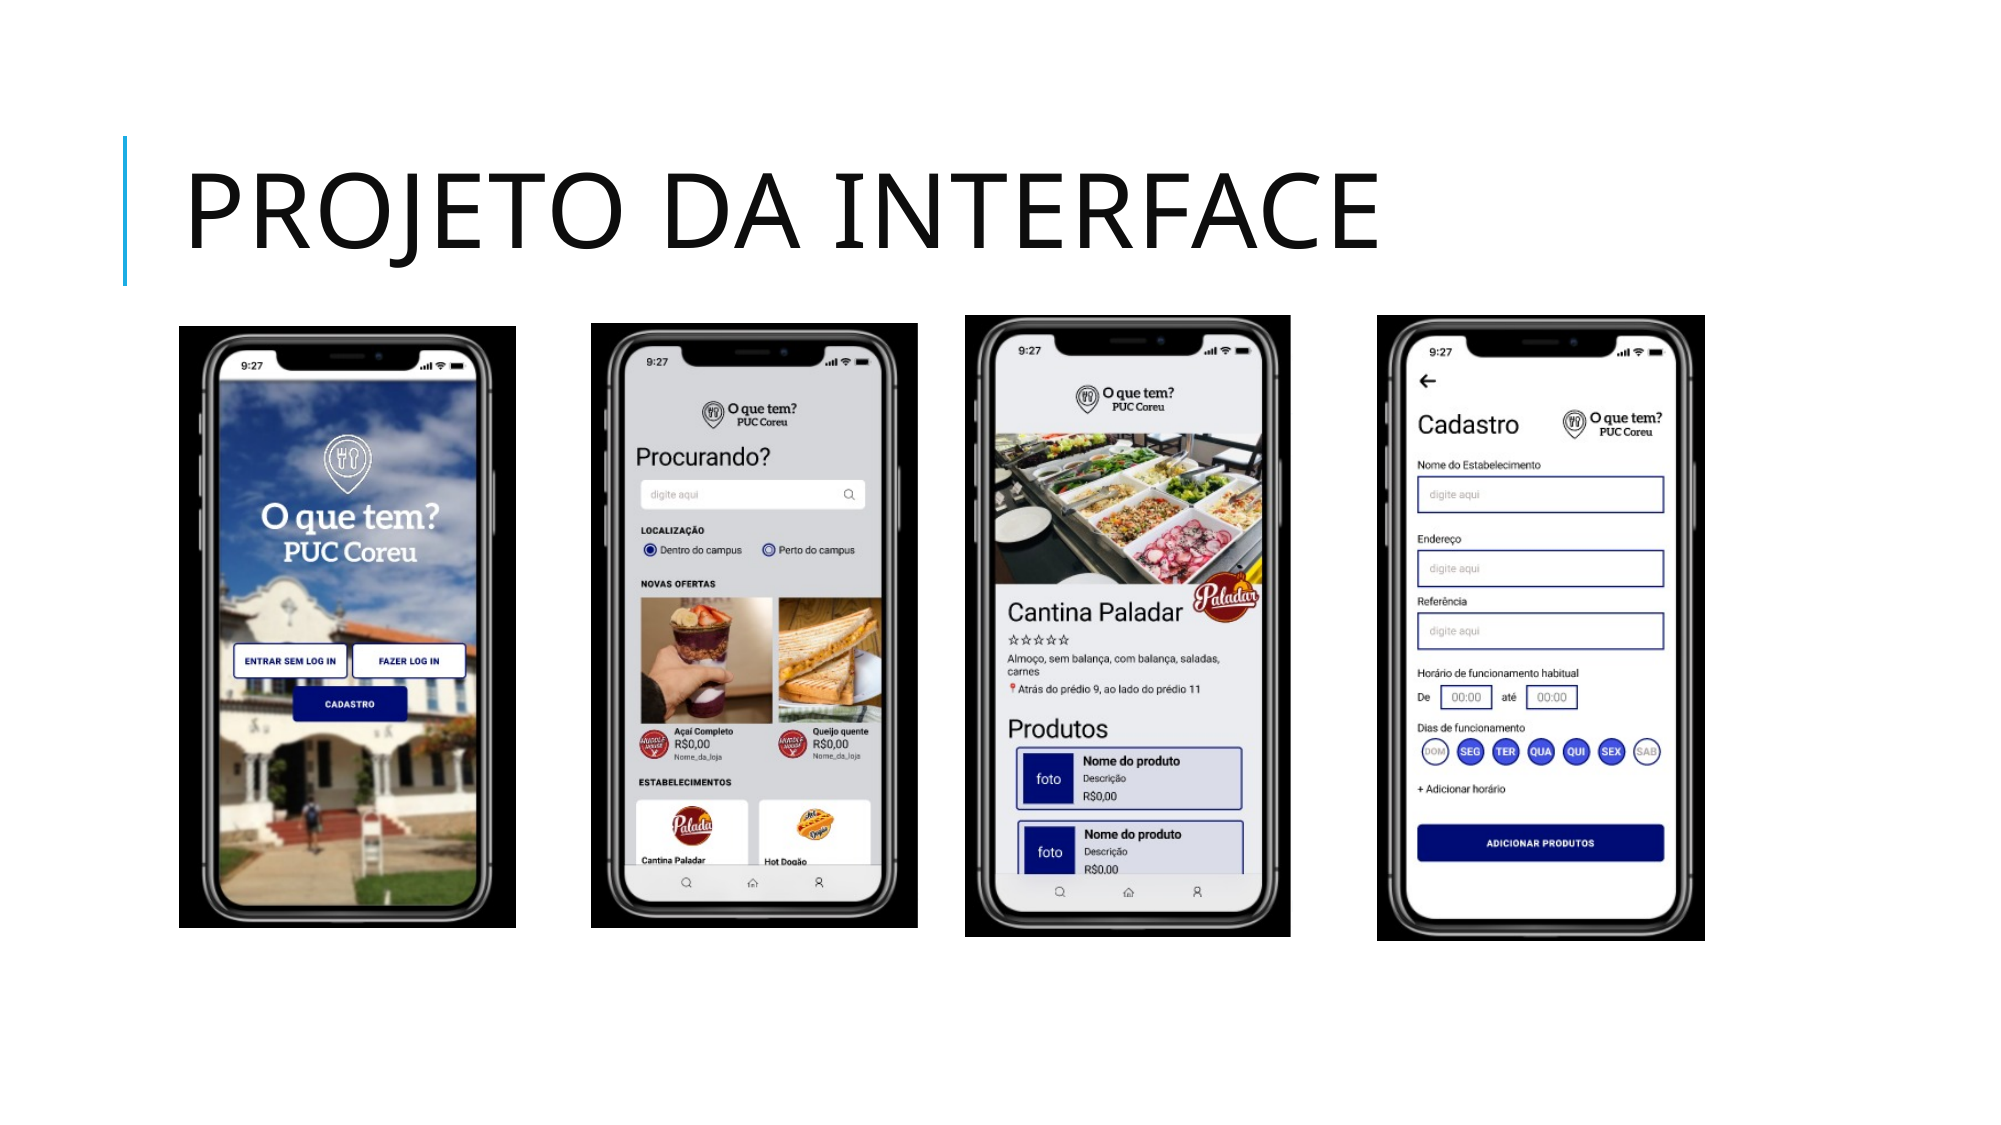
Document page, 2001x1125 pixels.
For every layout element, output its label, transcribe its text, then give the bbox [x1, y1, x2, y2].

picture [964, 315, 1293, 937]
picture [1377, 315, 1705, 941]
picture [591, 323, 919, 929]
title Projeto da Interface [168, 96, 1763, 342]
picture [178, 326, 518, 929]
